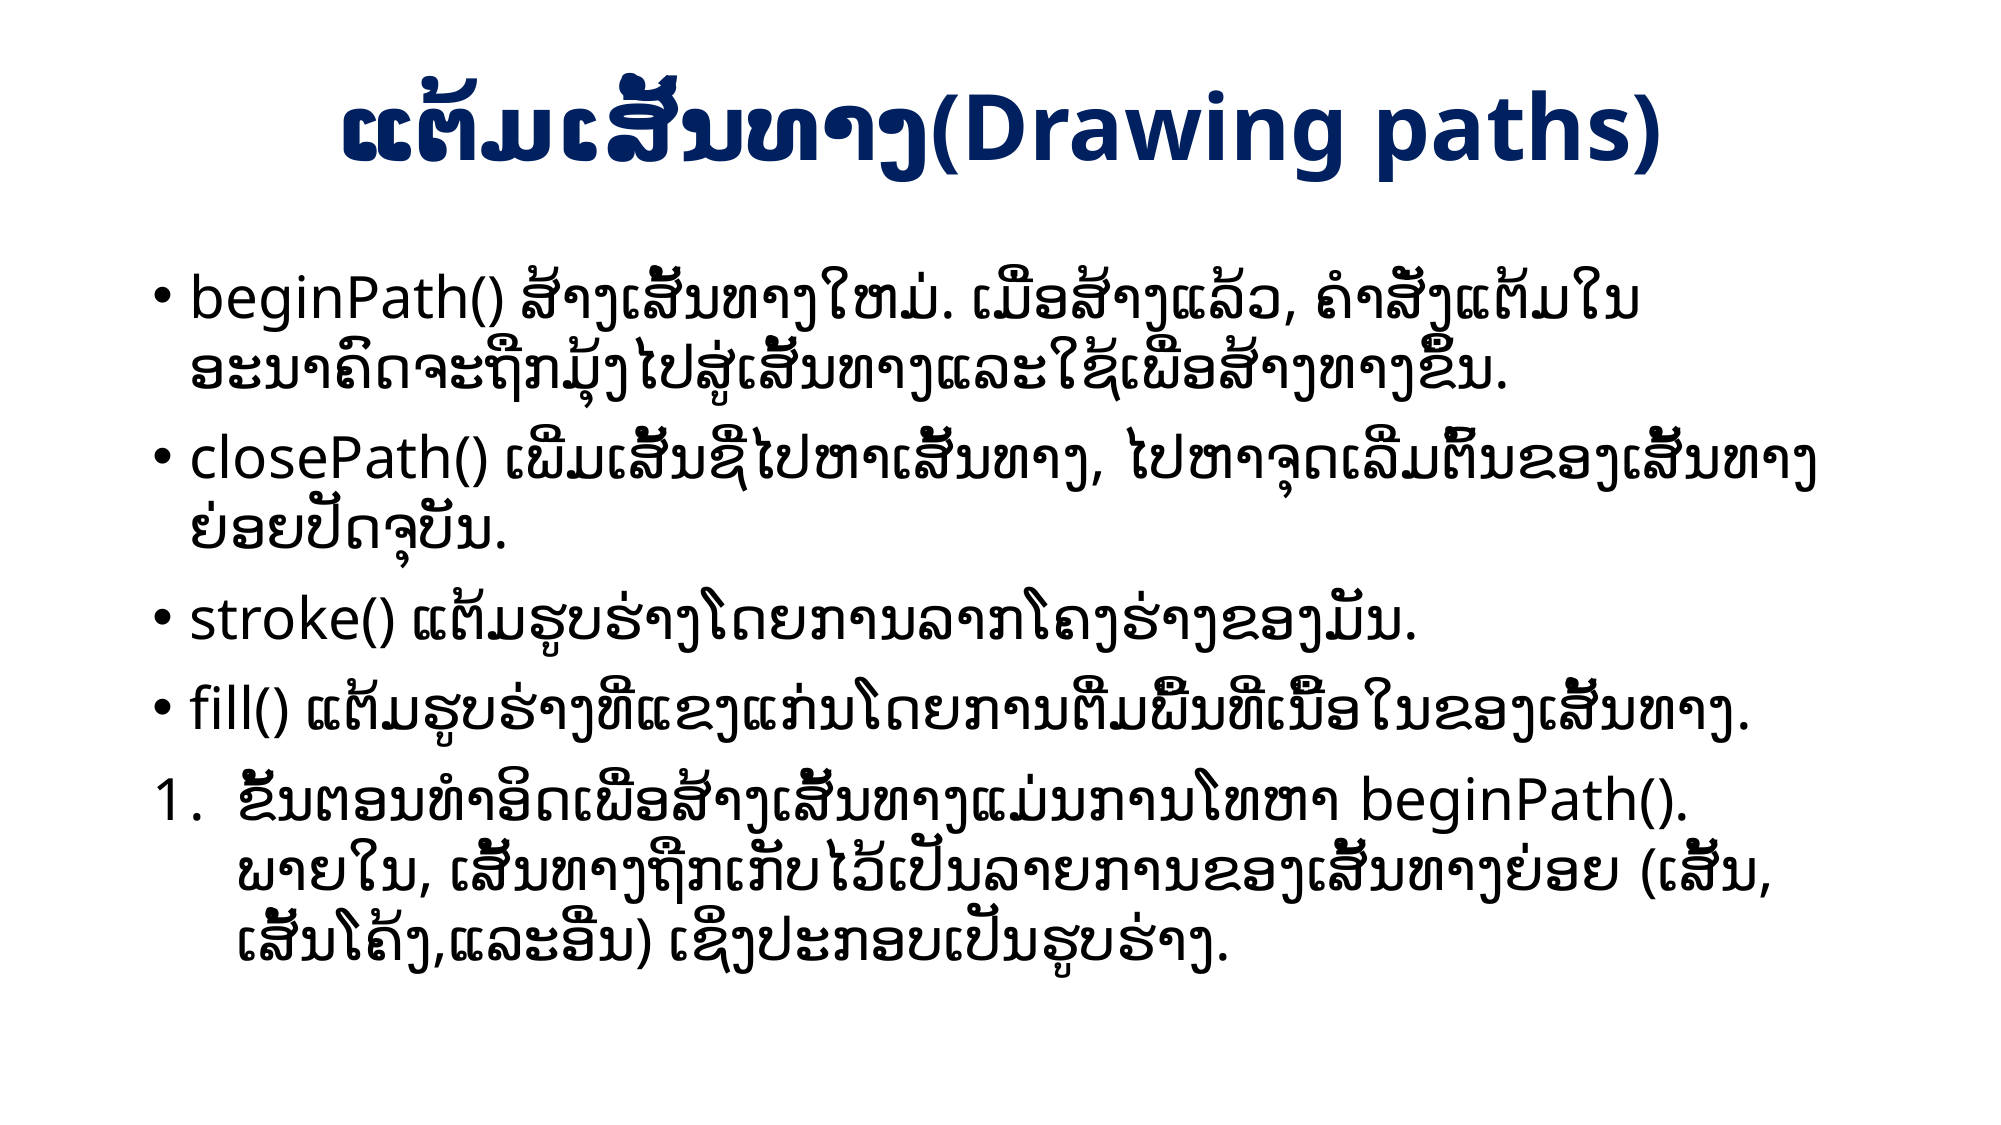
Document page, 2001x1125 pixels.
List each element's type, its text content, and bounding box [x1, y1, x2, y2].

list beginPath() ສ້າງເສັ້ນທາງໃຫມ່. ເມື່ອສ້າງແລ້ວ, ຄຳສັ່ງແຕ້ມໃນອະນາຄົດຈະຖືກມຸ້ງໄປສູ່ເສັ້ນທາງແລະໃຊ້ເພື່ອສ້າງທາງຂຶ້ນ. closePath() ເພີ່ມເສັ້ນຊື່ໄປຫາເສັ້ນທາງ, ໄປຫາຈຸດເລີ່ມຕົ້ນຂອງເສັ້ນທາງຍ່ອຍປັດຈຸບັນ. stroke() ແຕ້ມຮູບຮ່າງໂດຍການລາກໂຄງຮ່າງຂອງມັນ. fill() ແຕ້ມຮູບຮ່າງທີ່ແຂງແກ່ນໂດຍການຕື່ມພື້ນທີ່ເນື້ອໃນຂອງເສັ້ນທາງ. ຂັ້ນຕອນທໍາອິດເພື່ອສ້າງເສັ້ນທາງແມ່ນການໂທຫາ beginPath(). ພາຍໃນ, ເສັ້ນທາງຖືກເກັບໄວ້ເປັນລາຍການຂອງເສັ້ນທາງຍ່ອຍ (ເສັ້ນ, ເສັ້ນໂຄ້ງ,ແລະອື່ນ) ເຊິ່ງປະກອບເປັນຮູບຮ່າງ. [137, 252, 1863, 1084]
title ແຕ້ມເສັ້ນທາງ(Drawing paths) [137, 21, 1863, 240]
